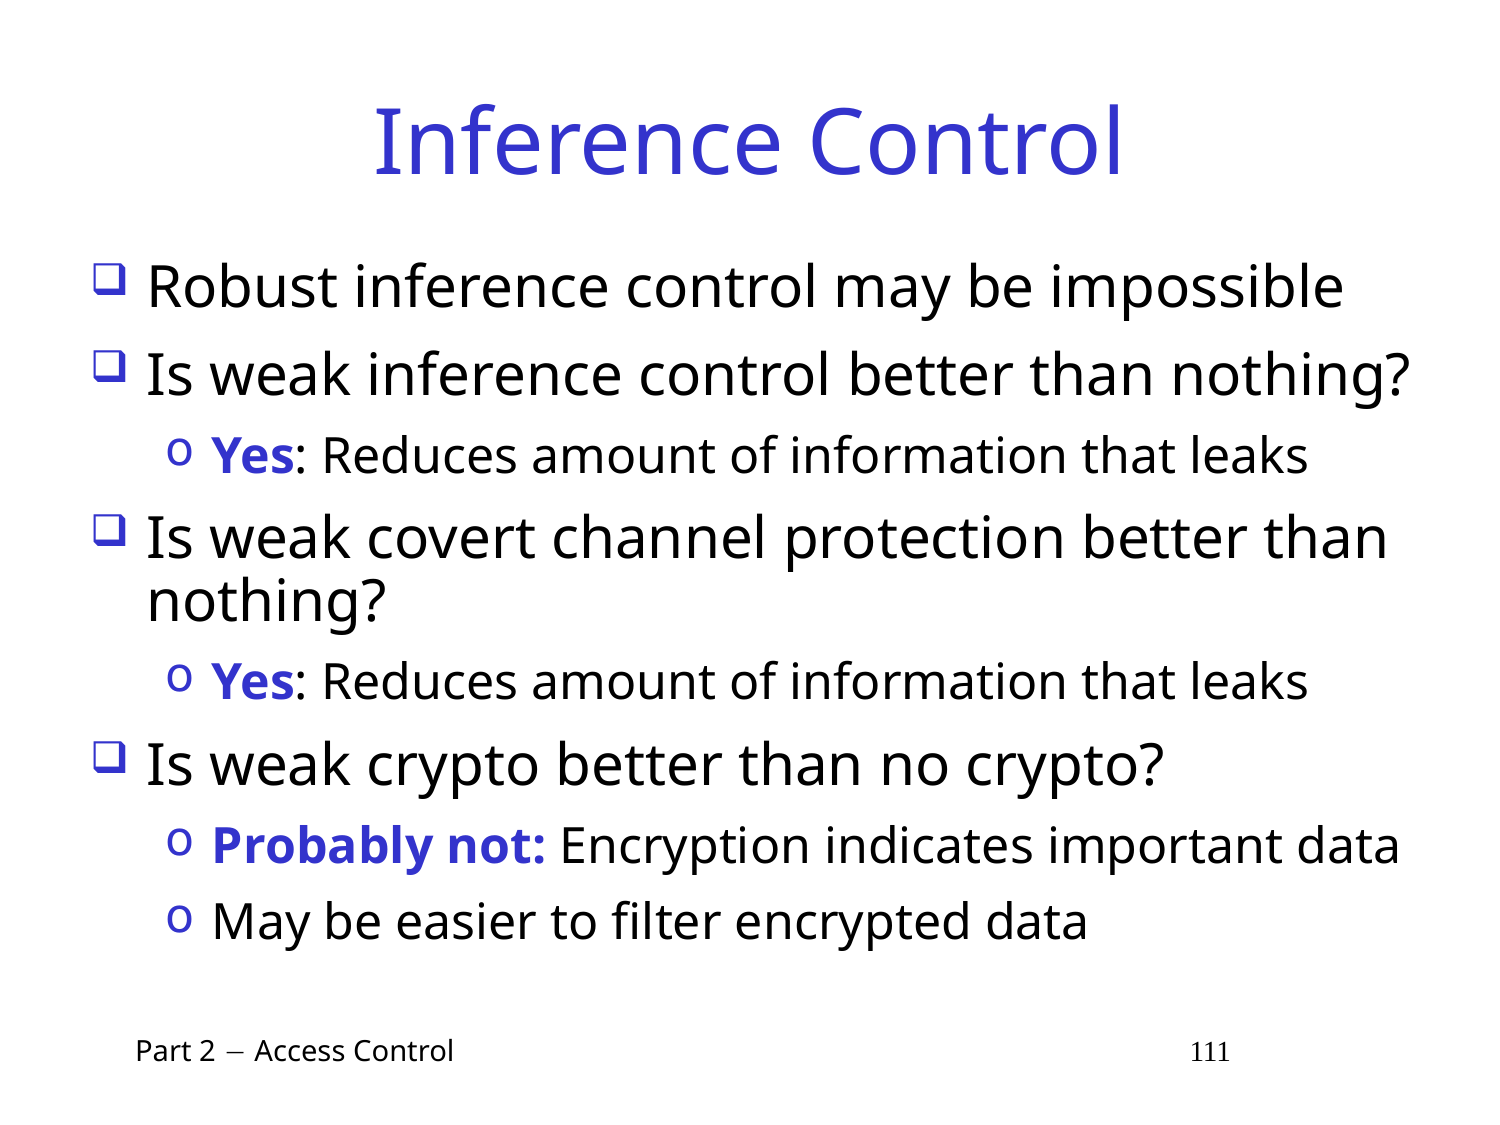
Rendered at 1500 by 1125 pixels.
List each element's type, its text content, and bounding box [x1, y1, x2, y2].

list Robust inference control may be impossible Is weak inference control better than nothing? Yes: Reduces amount of information that leaks Is weak covert channel protection better than nothing? Yes: Reduces amount of information that leaks Is weak crypto better than no crypto? Probably not: Encryption indicates important data May be easier to filter encrypted data [74, 249, 1451, 1013]
footer Part 2  Access Control 111 [112, 1024, 1401, 1101]
title Inference Control [99, 49, 1401, 226]
